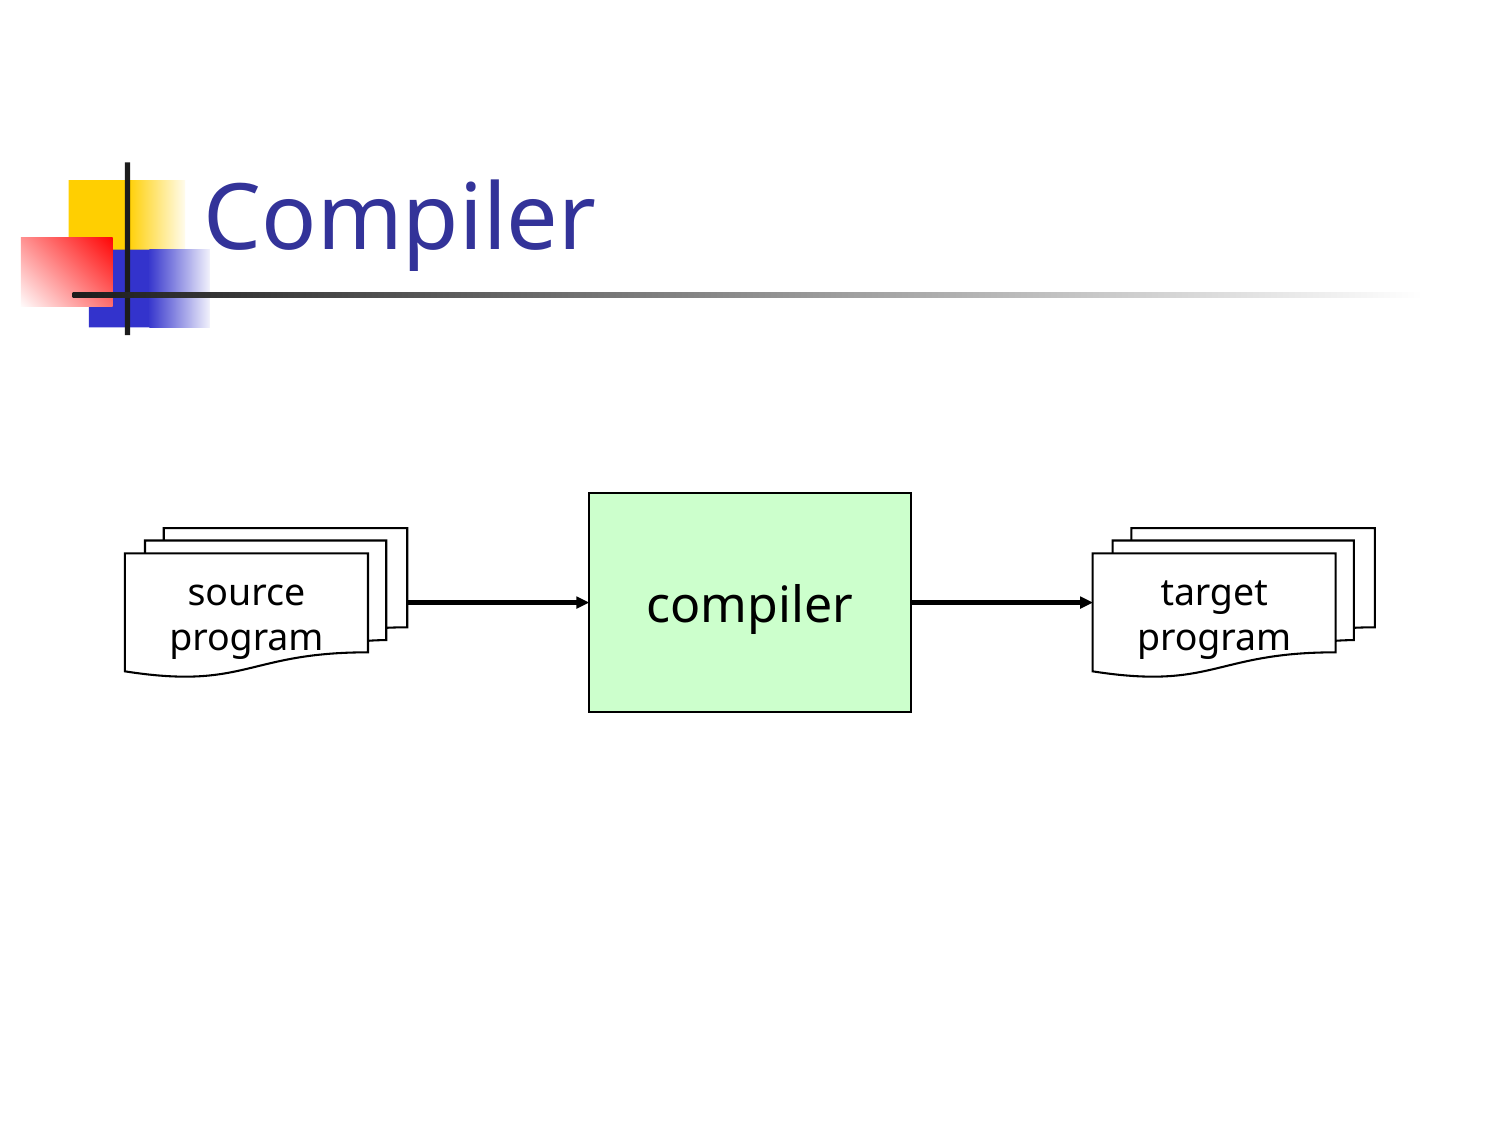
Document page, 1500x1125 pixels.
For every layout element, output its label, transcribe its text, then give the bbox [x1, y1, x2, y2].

text_box target program [1092, 528, 1375, 677]
text_box source program [124, 528, 408, 677]
text_box compiler [589, 492, 911, 713]
title Compiler [188, 35, 1468, 275]
